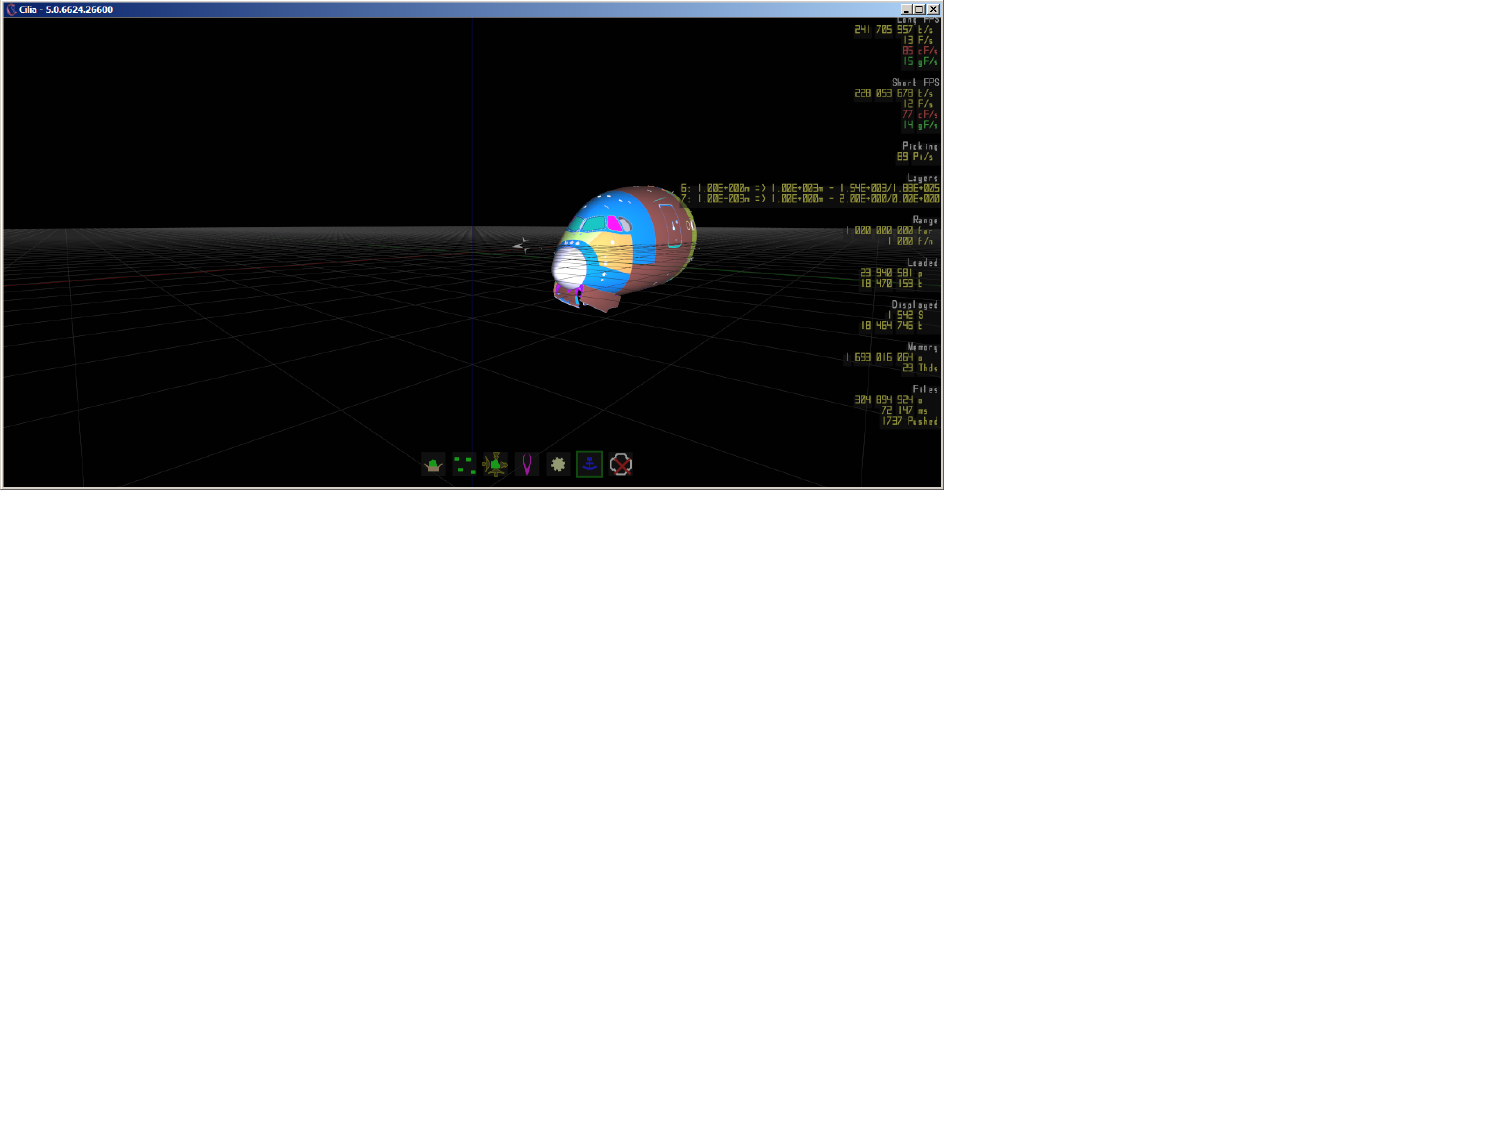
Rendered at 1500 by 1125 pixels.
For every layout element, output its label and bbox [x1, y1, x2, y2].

picture [0, 0, 944, 491]
